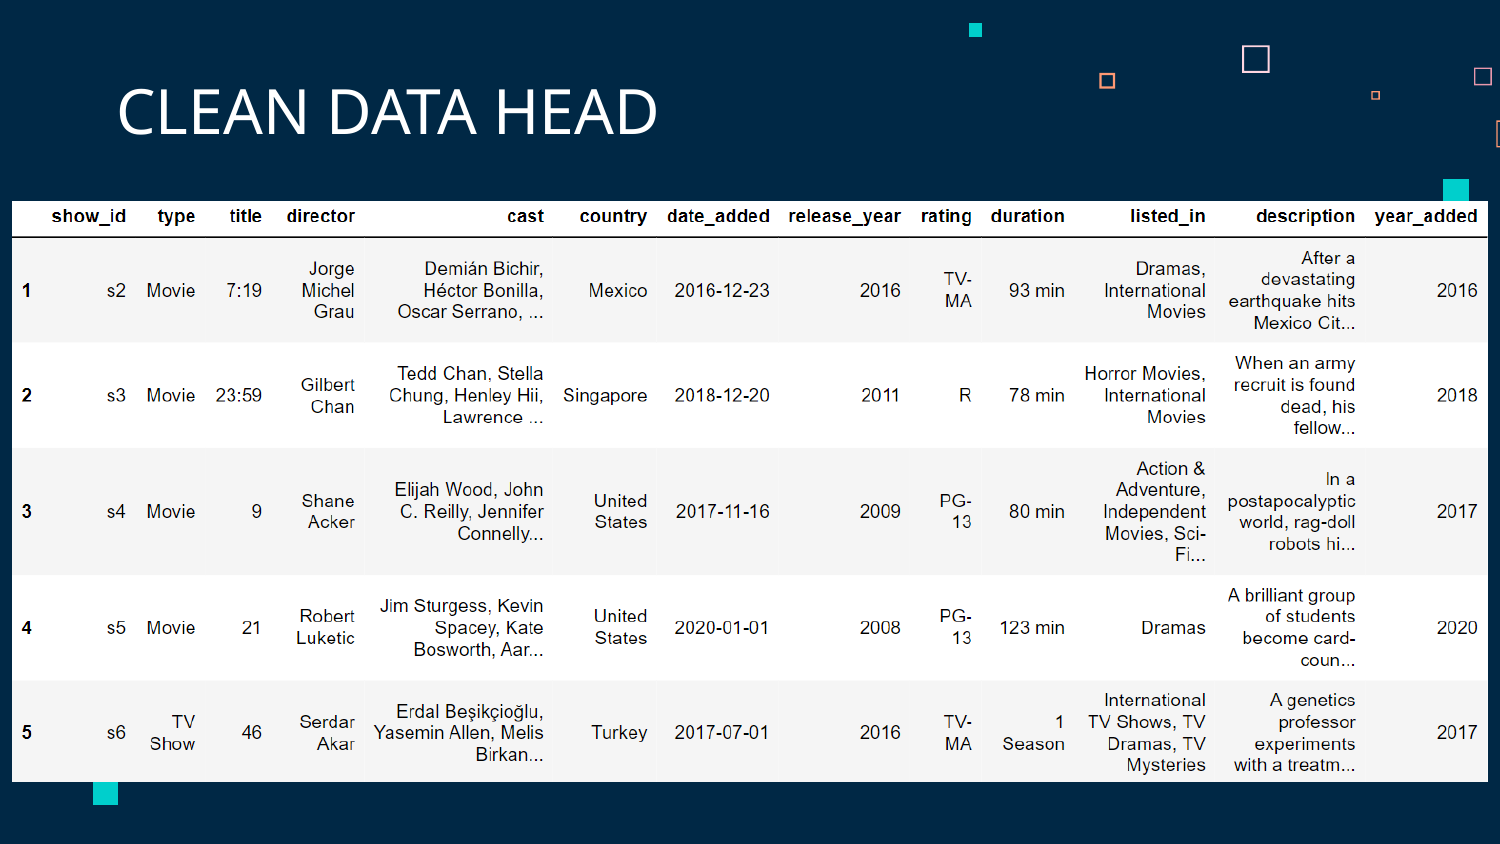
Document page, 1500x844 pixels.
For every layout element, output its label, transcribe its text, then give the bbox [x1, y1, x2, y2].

picture [12, 200, 1488, 782]
title CLEAN DATA HEAD [101, 67, 878, 163]
